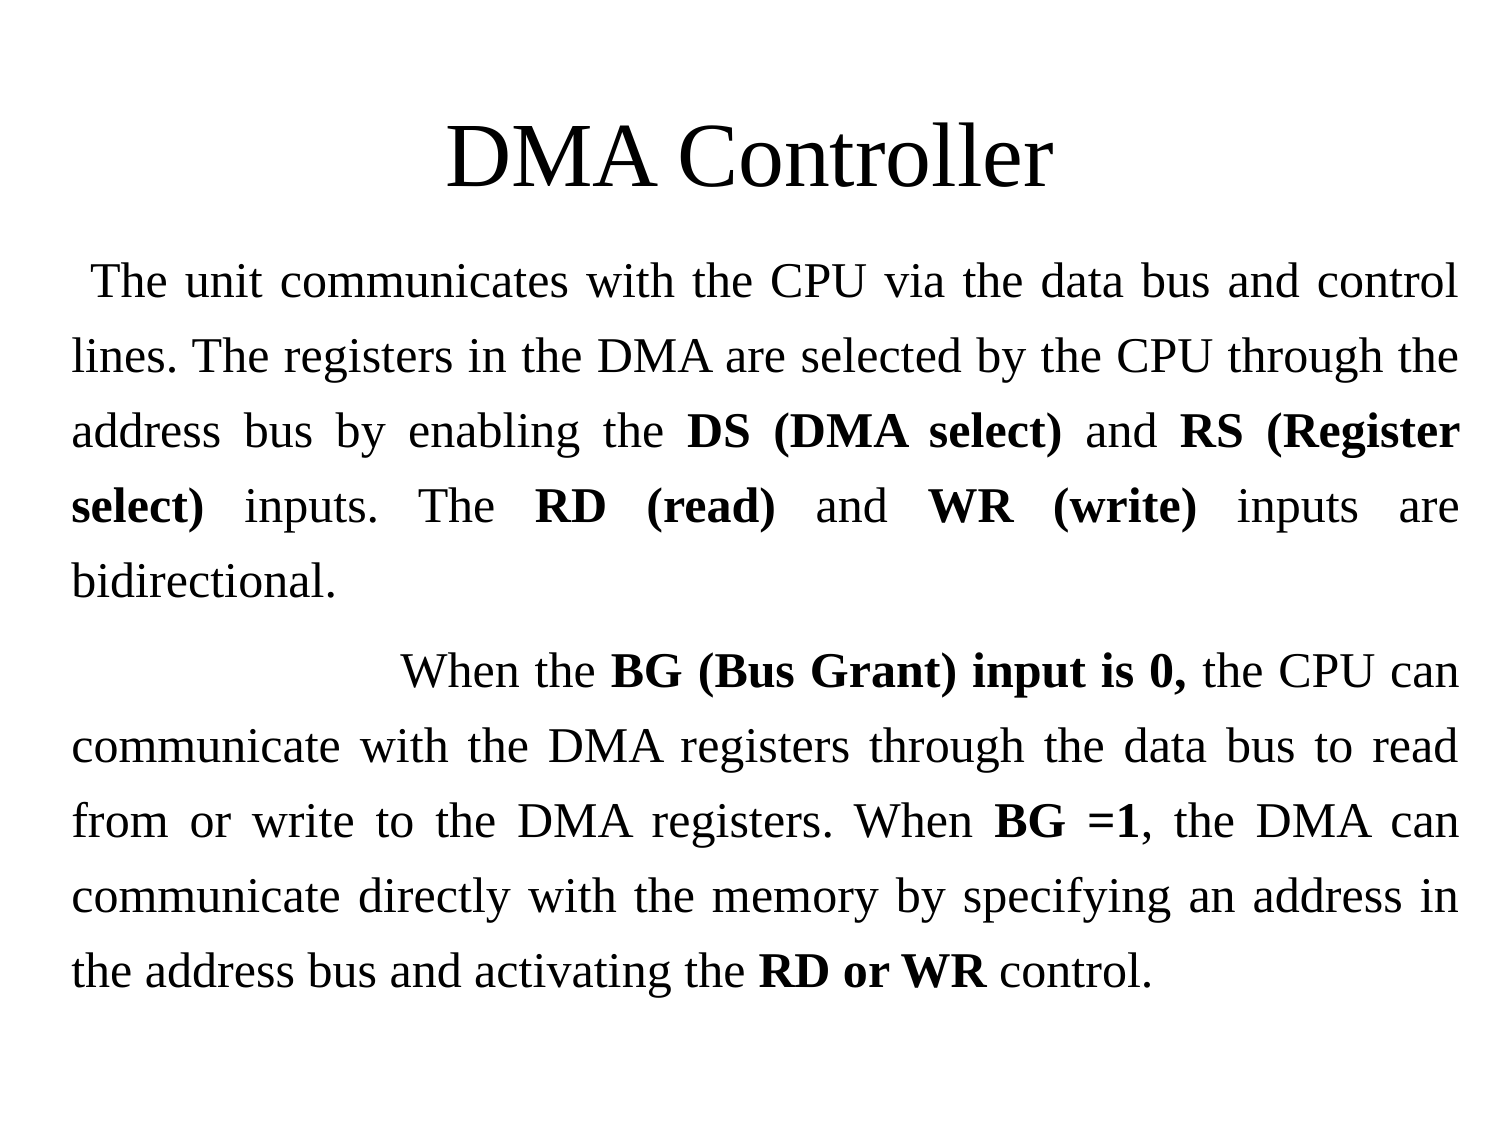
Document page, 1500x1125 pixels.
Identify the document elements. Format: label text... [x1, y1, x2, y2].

list The unit communicates with the CPU via the data bus and control lines. The registers in the DMA are selected by the CPU through the address bus by enabling the DS (DMA select) and RS (Register select) inputs. The RD (read) and WR (write) inputs are bidirectional. When the BG (Bus Grant) input is 0, the CPU can communicate with the DMA registers through the data bus to read from or write to the DMA registers. When BG =1, the DMA can communicate directly with the memory by specifying an address in the address bus and activating the RD or WR control. [0, 224, 1475, 1075]
title DMA Controller [75, 75, 1425, 224]
